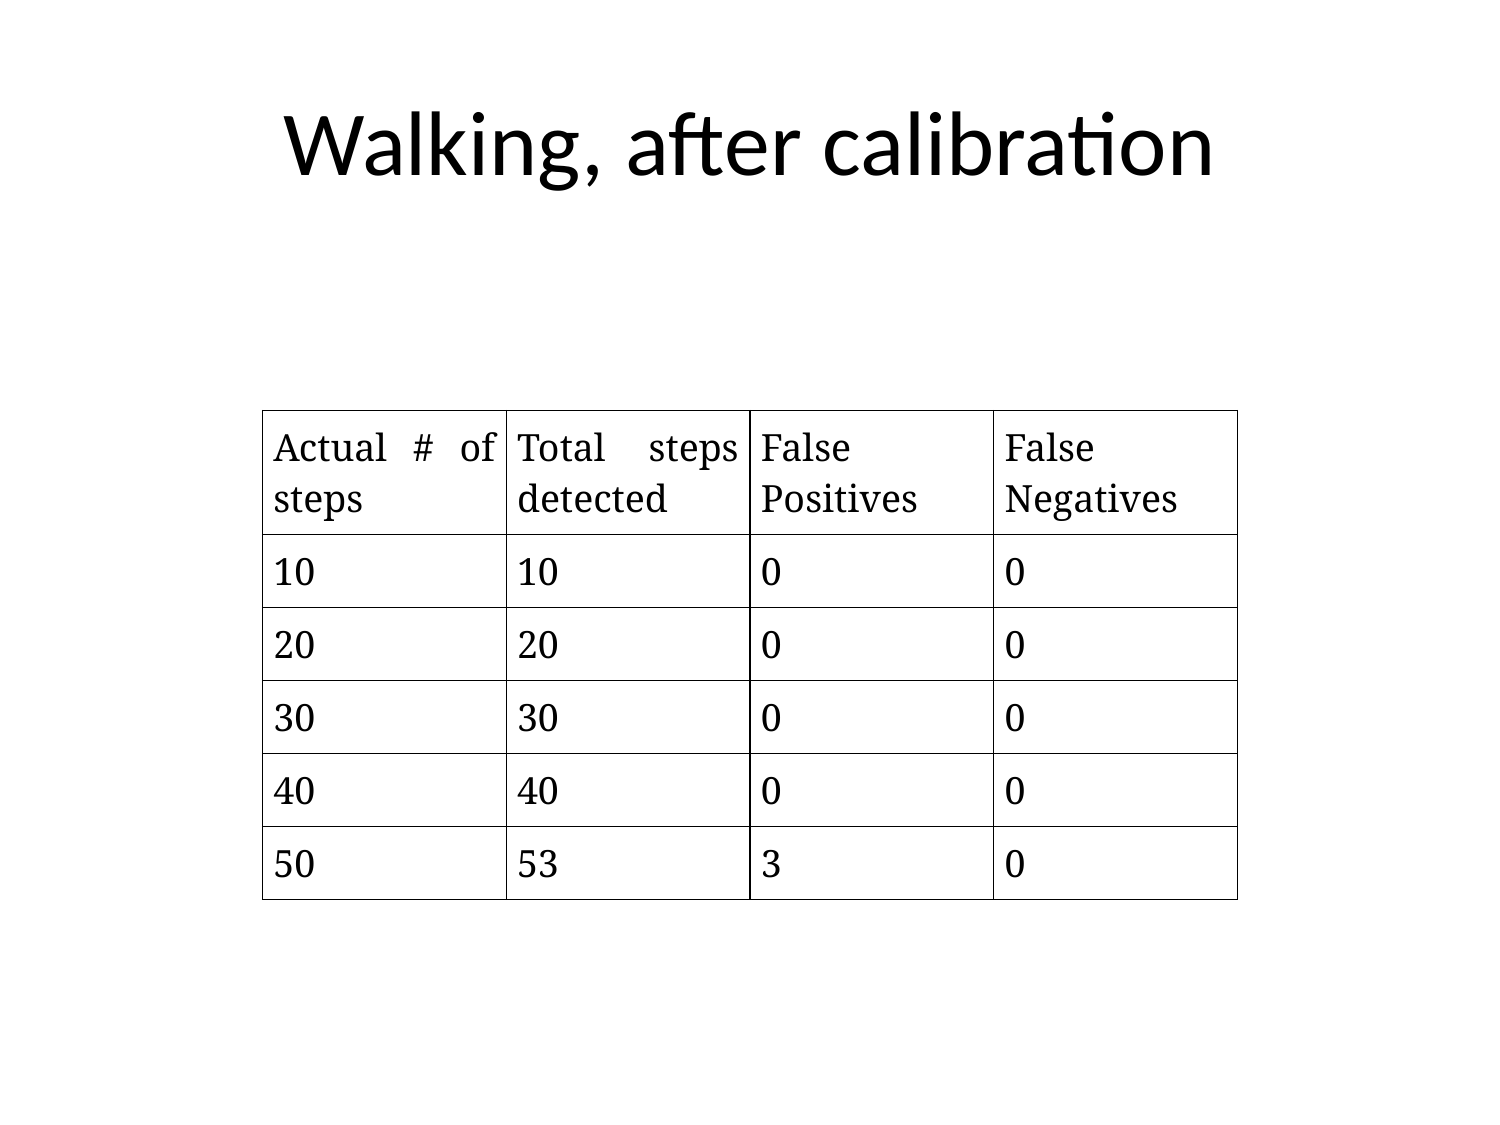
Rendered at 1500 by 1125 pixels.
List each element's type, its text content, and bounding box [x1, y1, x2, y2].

table_cell 10 [263, 535, 506, 607]
table_header Actual # of steps [263, 411, 506, 534]
table_cell 50 [263, 827, 506, 899]
table_cell 20 [263, 608, 506, 680]
table_cell 30 [507, 681, 749, 753]
table_header Total steps detected [507, 411, 749, 534]
table_cell 0 [994, 681, 1237, 753]
table_cell 0 [994, 535, 1237, 607]
table_cell 0 [994, 608, 1237, 680]
table_cell 20 [507, 608, 749, 680]
text_box [997, 350, 1028, 546]
table_cell 53 [507, 827, 749, 899]
table_cell 0 [994, 827, 1237, 899]
table_cell 0 [751, 681, 993, 753]
table_cell 10 [507, 535, 749, 607]
table_header False Negatives [1028, 411, 1237, 534]
table_cell 0 [994, 754, 1237, 826]
table_cell 40 [263, 754, 506, 826]
table_cell 0 [751, 754, 993, 826]
title Walking, after calibration [75, 45, 1425, 233]
table_cell 30 [263, 681, 506, 753]
table_cell 3 [751, 827, 993, 899]
table_cell 0 [751, 535, 993, 607]
table_header False Positives [751, 411, 993, 534]
table_cell 0 [751, 608, 993, 680]
table_cell 40 [507, 754, 749, 826]
